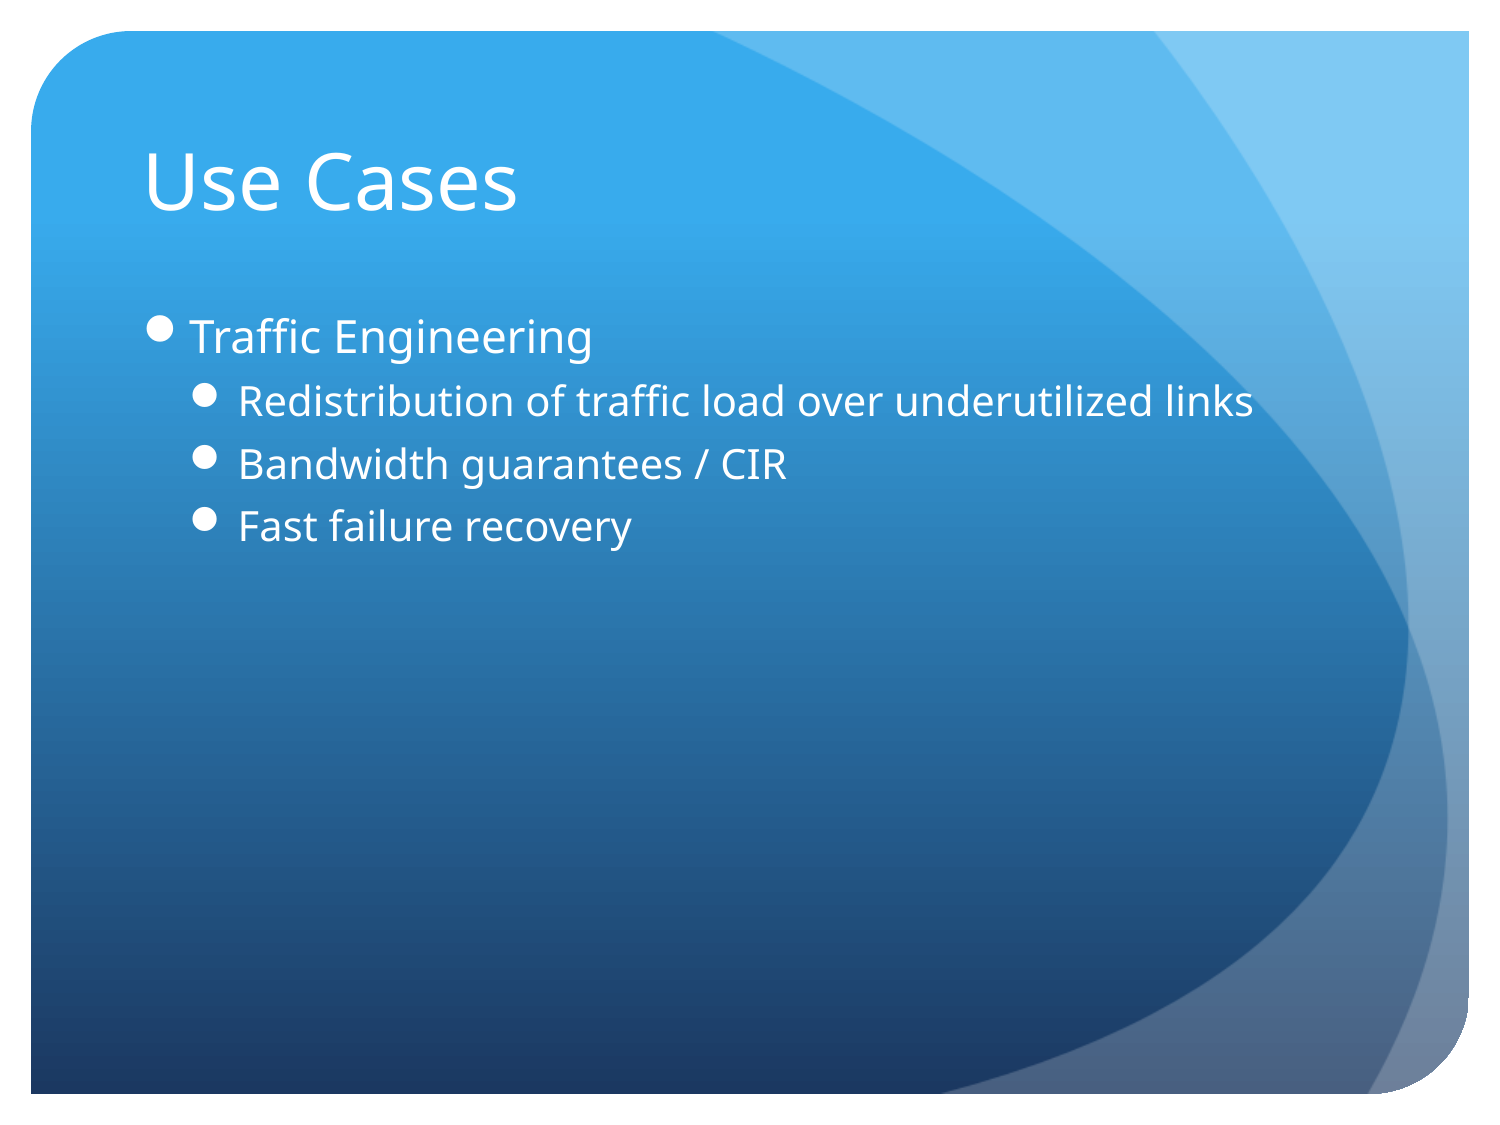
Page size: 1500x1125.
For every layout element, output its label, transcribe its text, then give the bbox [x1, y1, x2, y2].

list Traffic Engineering Redistribution of traffic load over underutilized links Bandwidth guarantees / CIR Fast failure recovery [127, 299, 1372, 991]
title Use Cases [127, 62, 1372, 234]
picture [24, 30, 1473, 1094]
